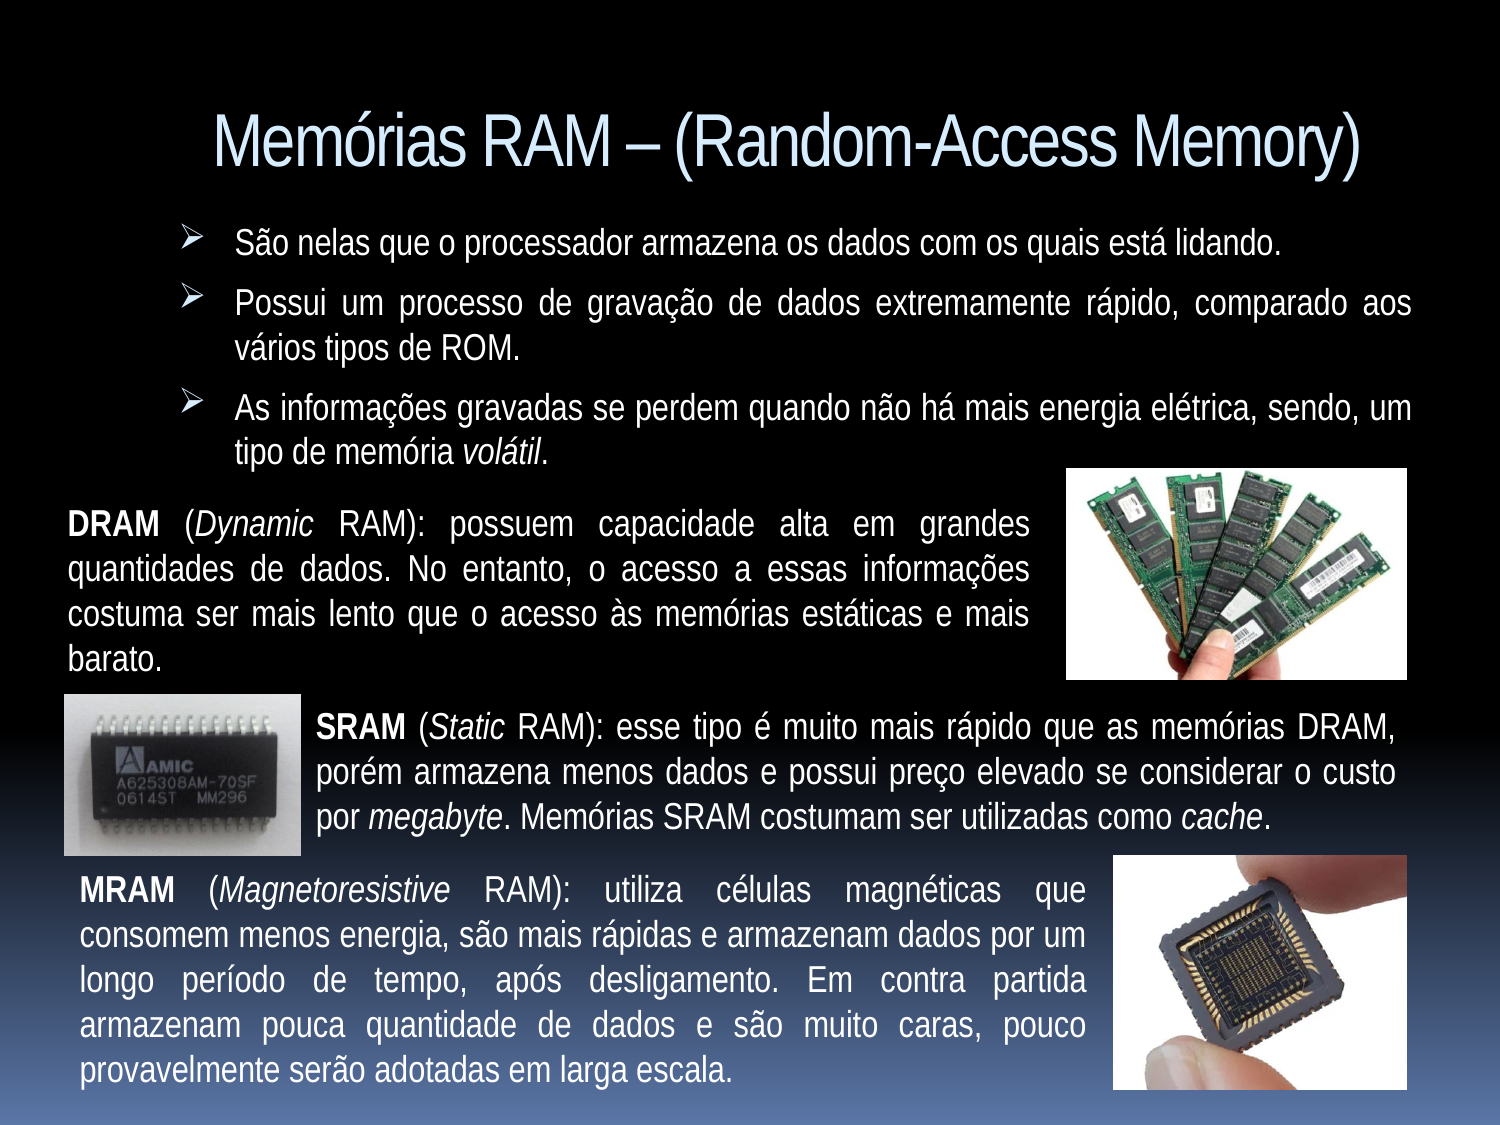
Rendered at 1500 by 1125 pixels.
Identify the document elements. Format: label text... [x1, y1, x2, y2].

picture [64, 693, 301, 856]
text_box MRAM (Magnetoresistive RAM): utiliza células magnéticas que consomem menos energia, são mais rápidas e armazenam dados por um longo período de tempo, após desligamento. Em contra partida armazenam pouca quantidade de dados e são muito caras, pouco provavelmente serão adotadas em larga escala. [64, 857, 1102, 1094]
text_box DRAM (Dynamic RAM): possuem capacidade alta em grandes quantidades de dados. No entanto, o acesso a essas informações costuma ser mais lento que o acesso às memórias estáticas e mais barato. [53, 491, 1046, 687]
picture [1112, 854, 1407, 1091]
text_box São nelas que o processador armazena os dados com os quais está lidando. Possui um processo de gravação de dados extremamente rápido, comparado aos vários tipos de ROM. As informações gravadas se perdem quando não há mais energia elétrica, sendo, um tipo de memória volátil. [152, 210, 1428, 480]
text_box SRAM (Static RAM): esse tipo é muito mais rápido que as memórias DRAM, porém armazena menos dados e possui preço elevado se considerar o custo por megabyte. Memórias SRAM costumam ser utilizadas como cache. [301, 664, 1412, 844]
picture [1065, 468, 1407, 681]
text_box Memórias RAM – (Random-Access Memory) [149, 83, 1425, 234]
